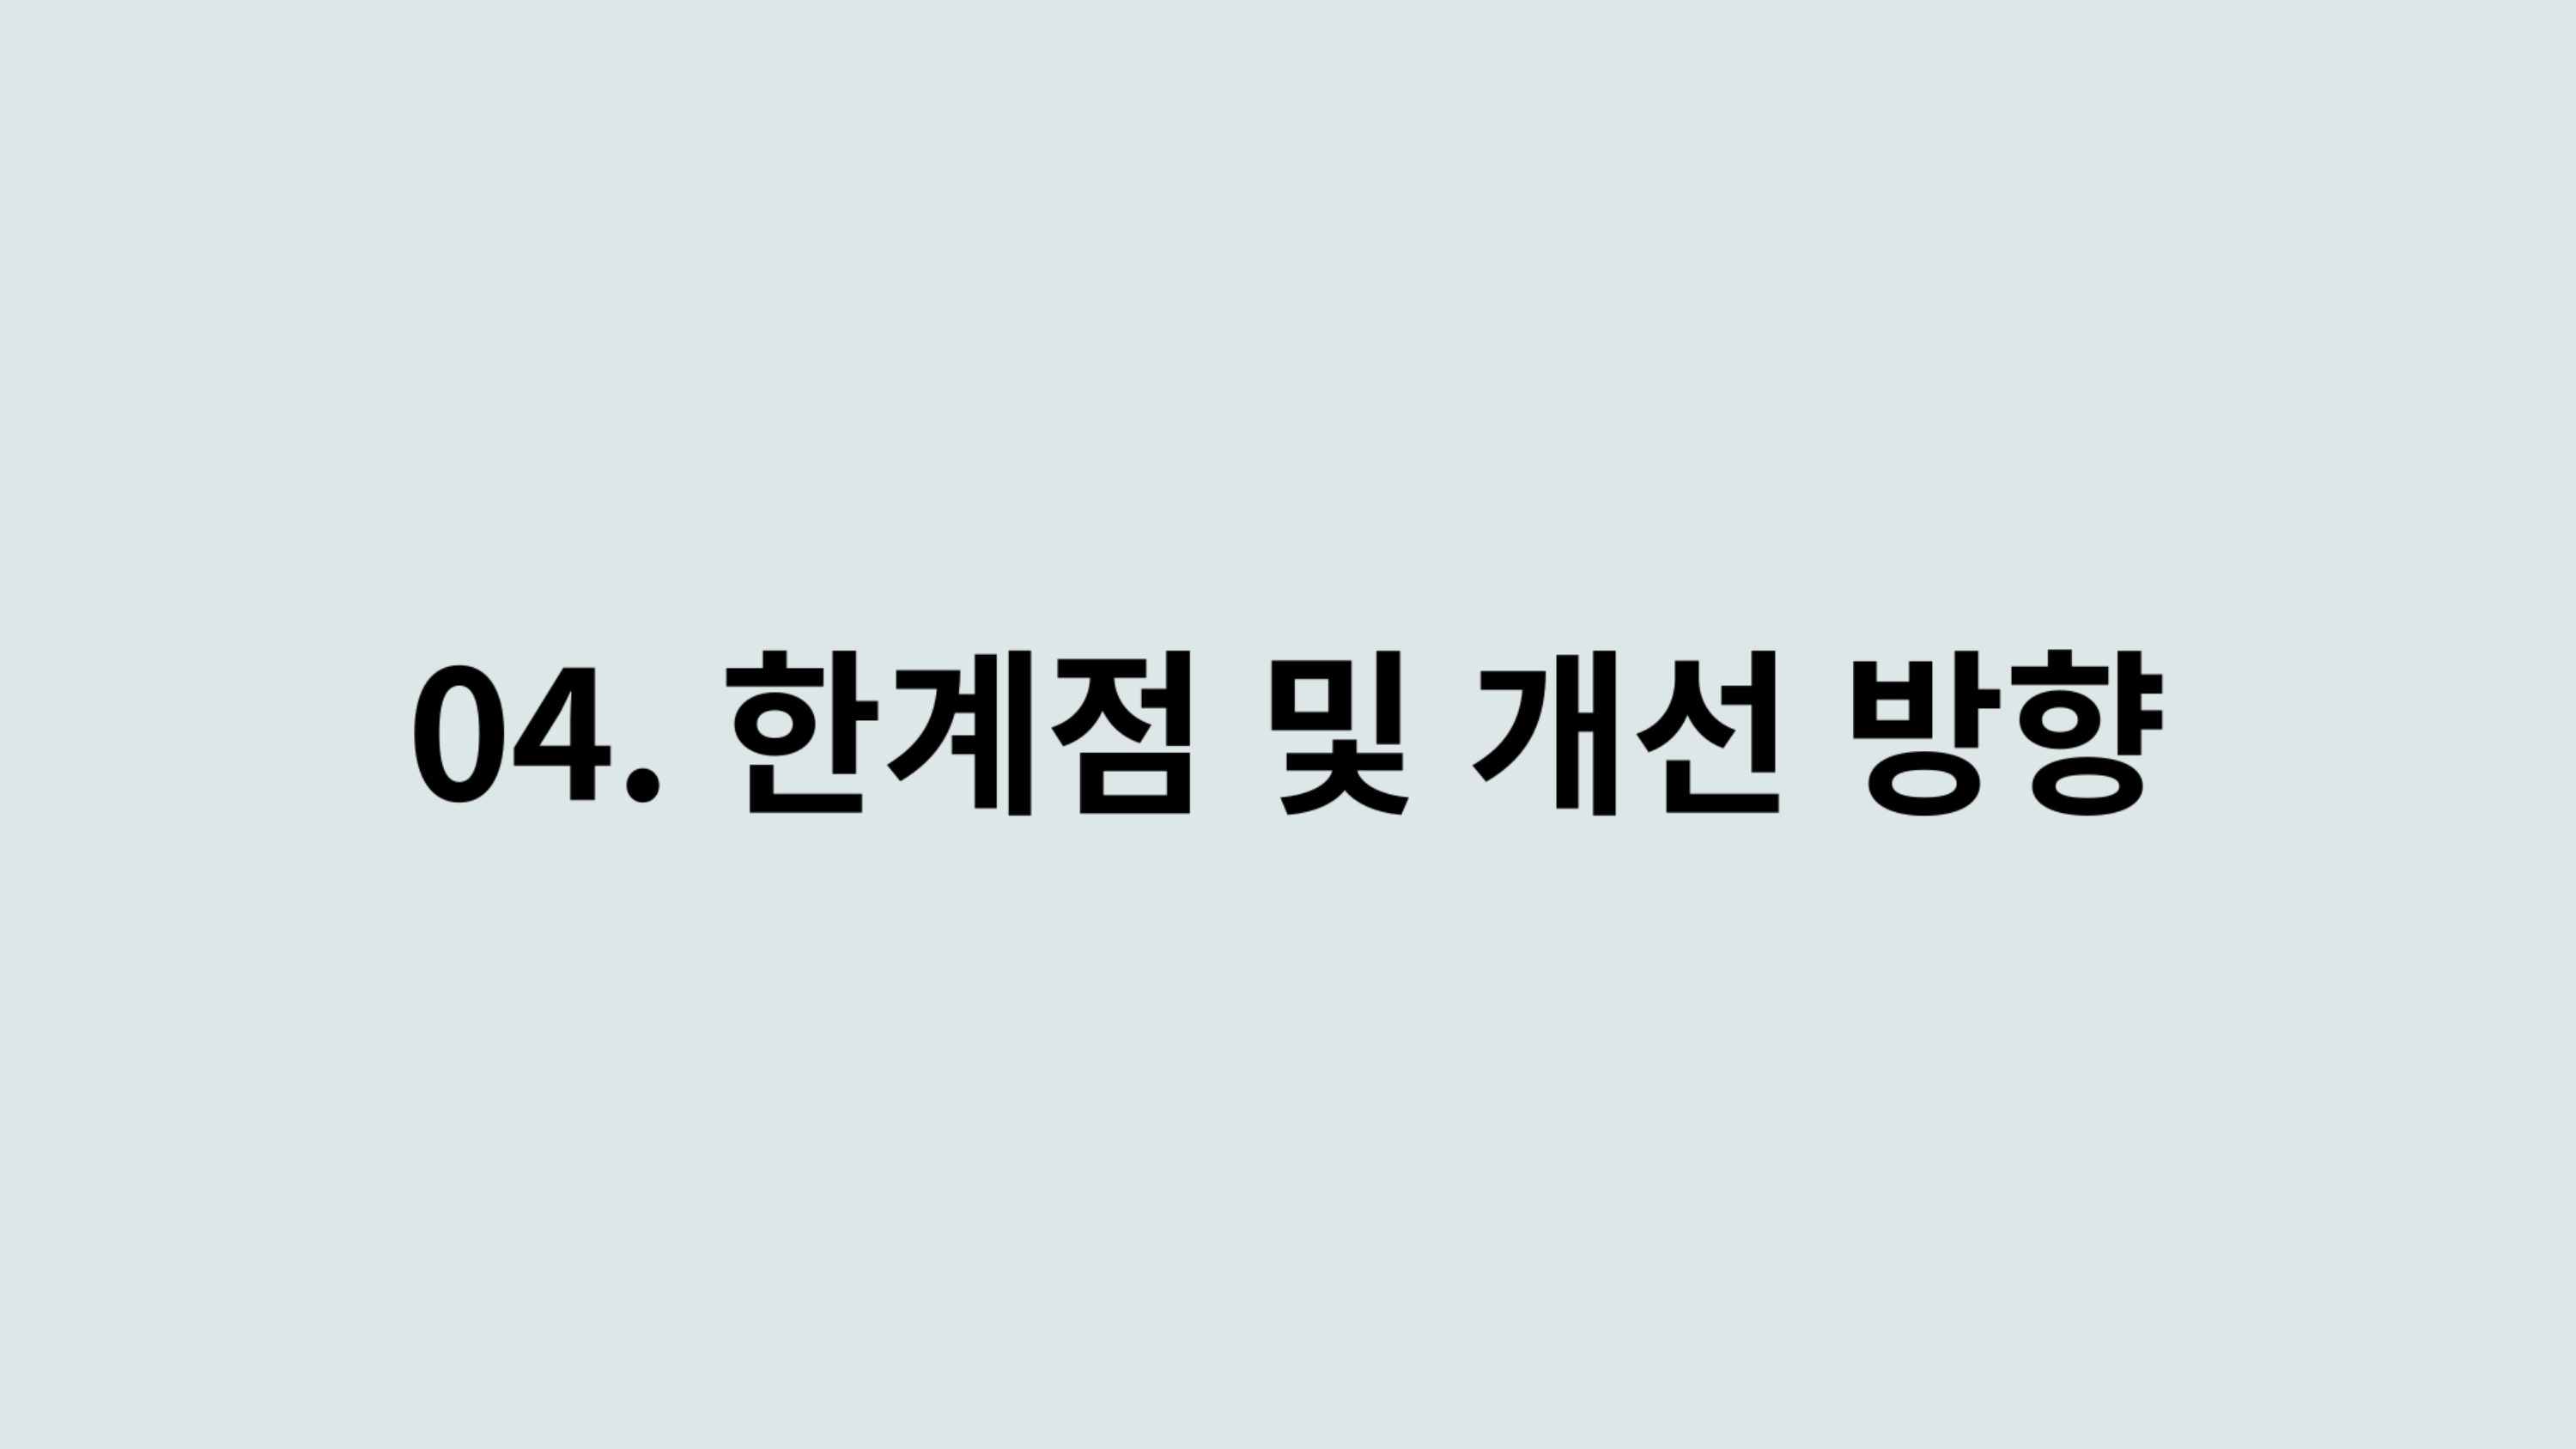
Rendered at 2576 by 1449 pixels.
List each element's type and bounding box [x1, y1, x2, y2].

picture [348, 537, 2353, 1028]
